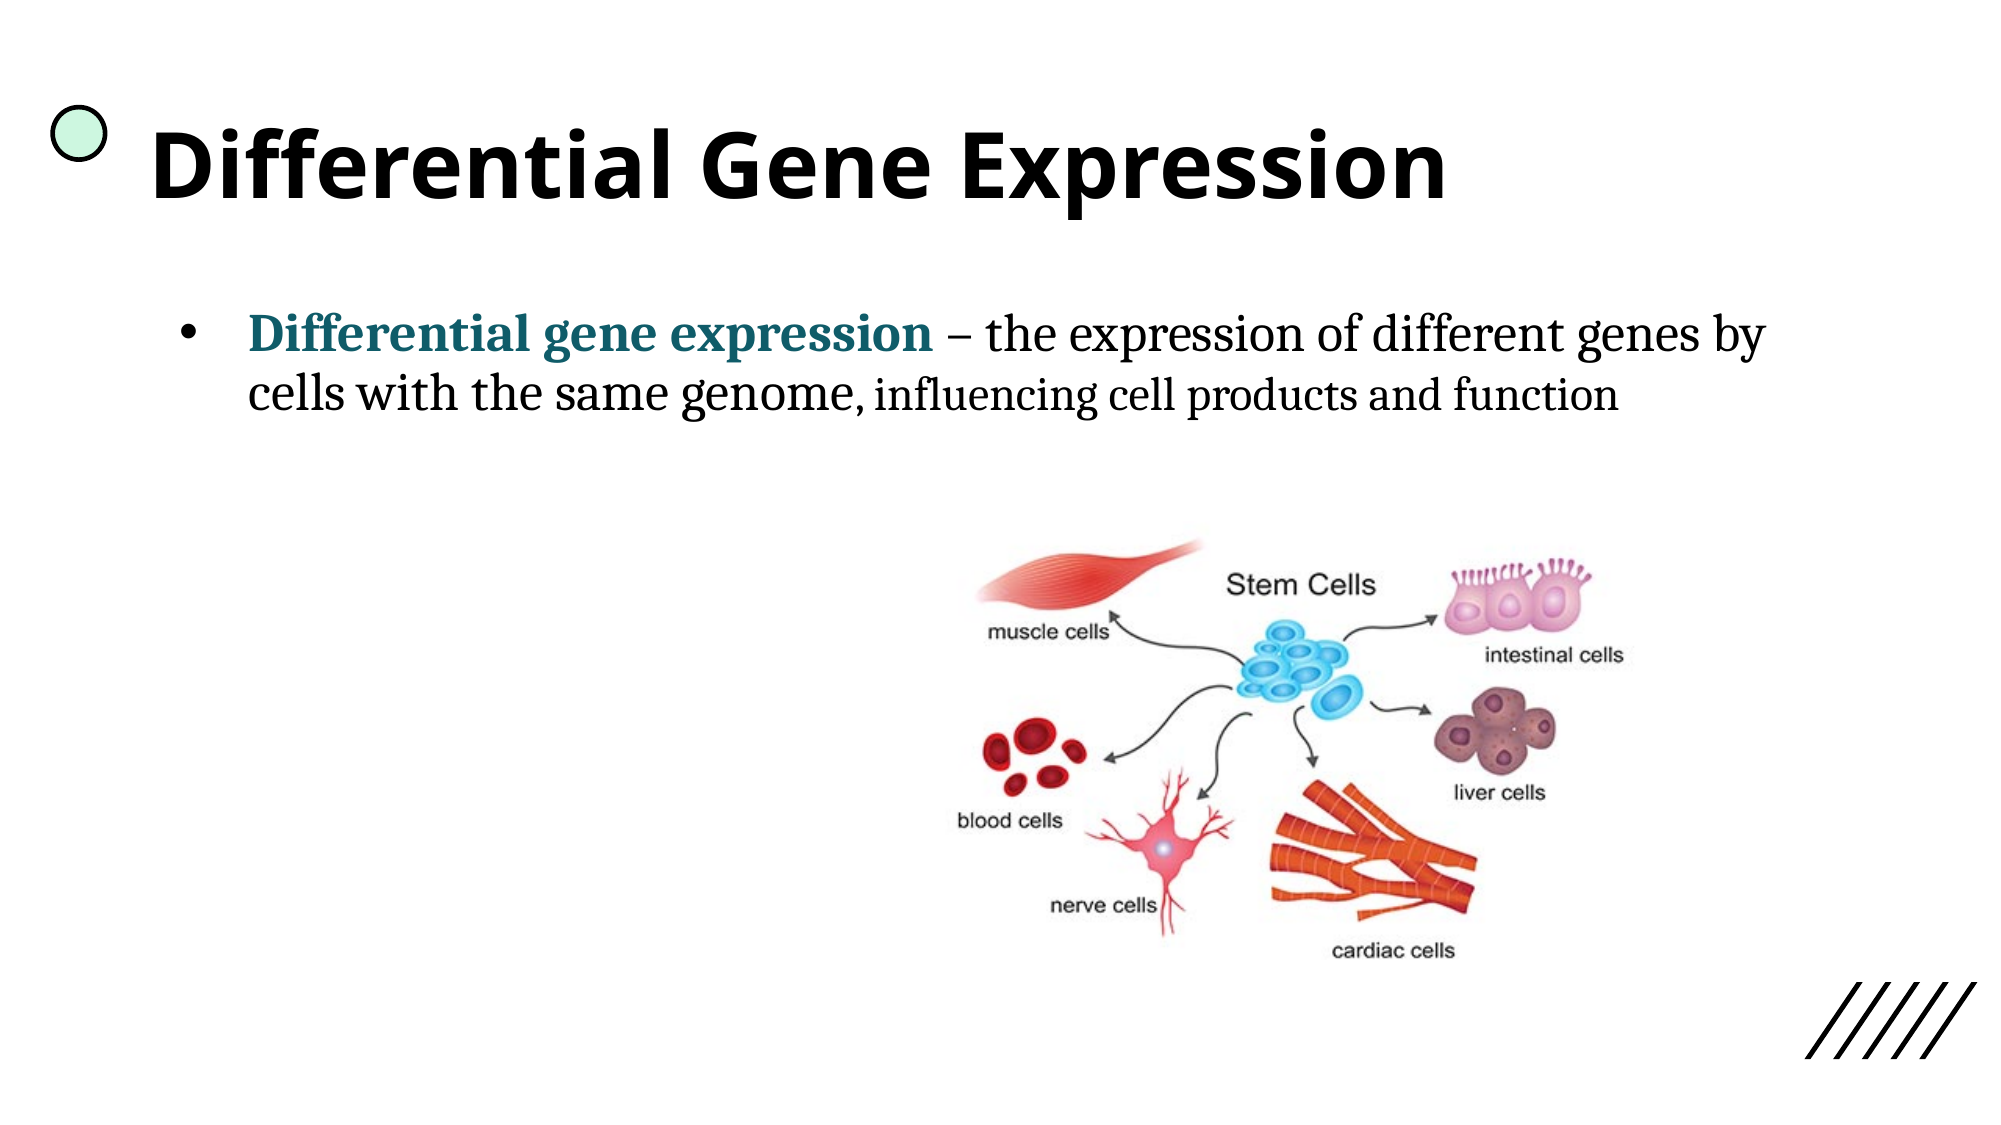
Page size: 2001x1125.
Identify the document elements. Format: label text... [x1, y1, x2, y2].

list Differential gene expression – the expression of different genes by cells with the same genome, influencing cell products and function [137, 299, 1863, 1014]
title Differential Gene Expression [137, 59, 1863, 278]
picture [859, 521, 1723, 974]
